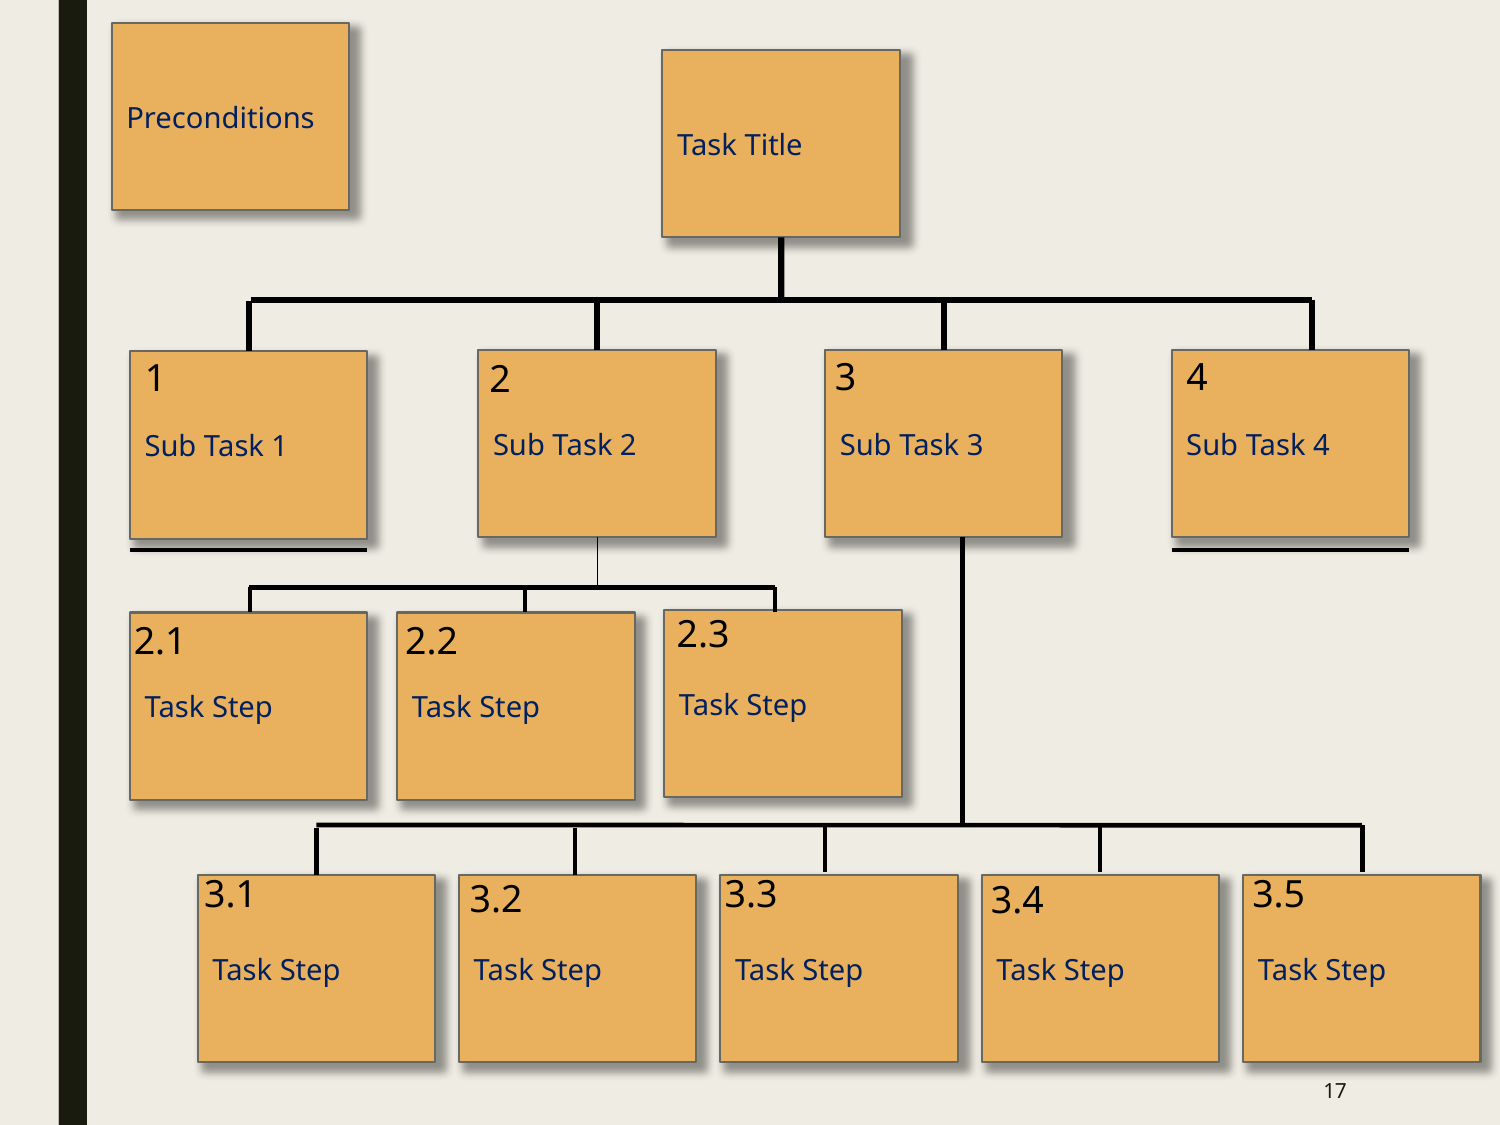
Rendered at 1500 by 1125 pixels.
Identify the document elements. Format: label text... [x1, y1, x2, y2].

text_box Sub Task 2 [475, 347, 719, 540]
text_box Task Step [717, 872, 961, 1065]
text_box Task Step [394, 610, 637, 803]
text_box Task Title [660, 47, 903, 240]
text_box 4 [1171, 345, 1215, 406]
text_box 2.2 [390, 609, 475, 669]
text_box Task Step [979, 872, 1222, 1065]
text_box 2 [474, 348, 530, 408]
text_box 3.4 [976, 868, 1095, 929]
text_box Task Step [661, 607, 905, 800]
text_box 3.5 [1237, 862, 1332, 923]
text_box Sub Task 4 [1169, 347, 1412, 540]
text_box 1 [129, 346, 164, 406]
text_box Sub Task 1 [127, 349, 370, 542]
text_box 2.1 [118, 609, 231, 670]
text_box 3.3 [709, 862, 803, 923]
text_box 3 [820, 345, 879, 406]
text_box Task Step [1240, 872, 1483, 1065]
text_box 3.2 [454, 867, 555, 927]
text_box Task Step [127, 610, 370, 803]
text_box Task Step [195, 872, 438, 1065]
text_box 2.3 [661, 603, 750, 663]
text_box Sub Task 3 [822, 347, 1065, 540]
text_box Preconditions [109, 20, 352, 213]
text_box 3.1 [189, 862, 281, 923]
text_box Task Step [456, 872, 699, 1065]
slide_number 17 [1165, 1075, 1362, 1125]
